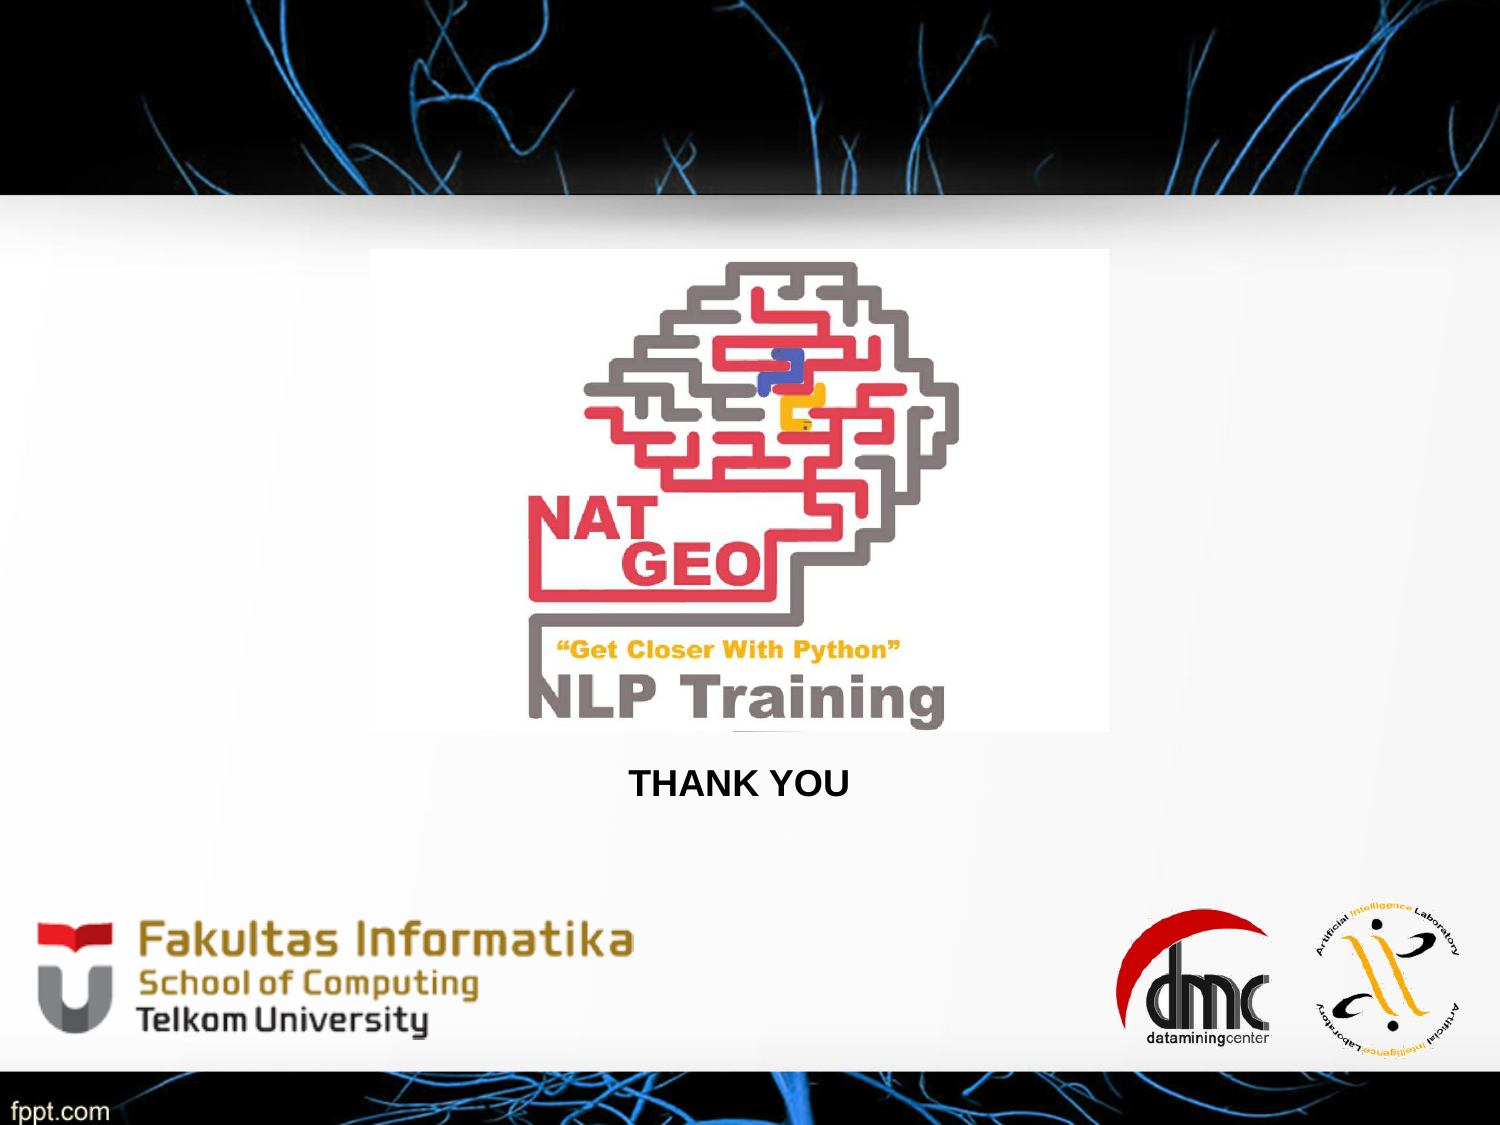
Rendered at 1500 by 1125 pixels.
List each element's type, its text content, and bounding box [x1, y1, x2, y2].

text_box THANK YOU [613, 751, 866, 812]
picture [0, 0, 1500, 1125]
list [369, 249, 1110, 732]
